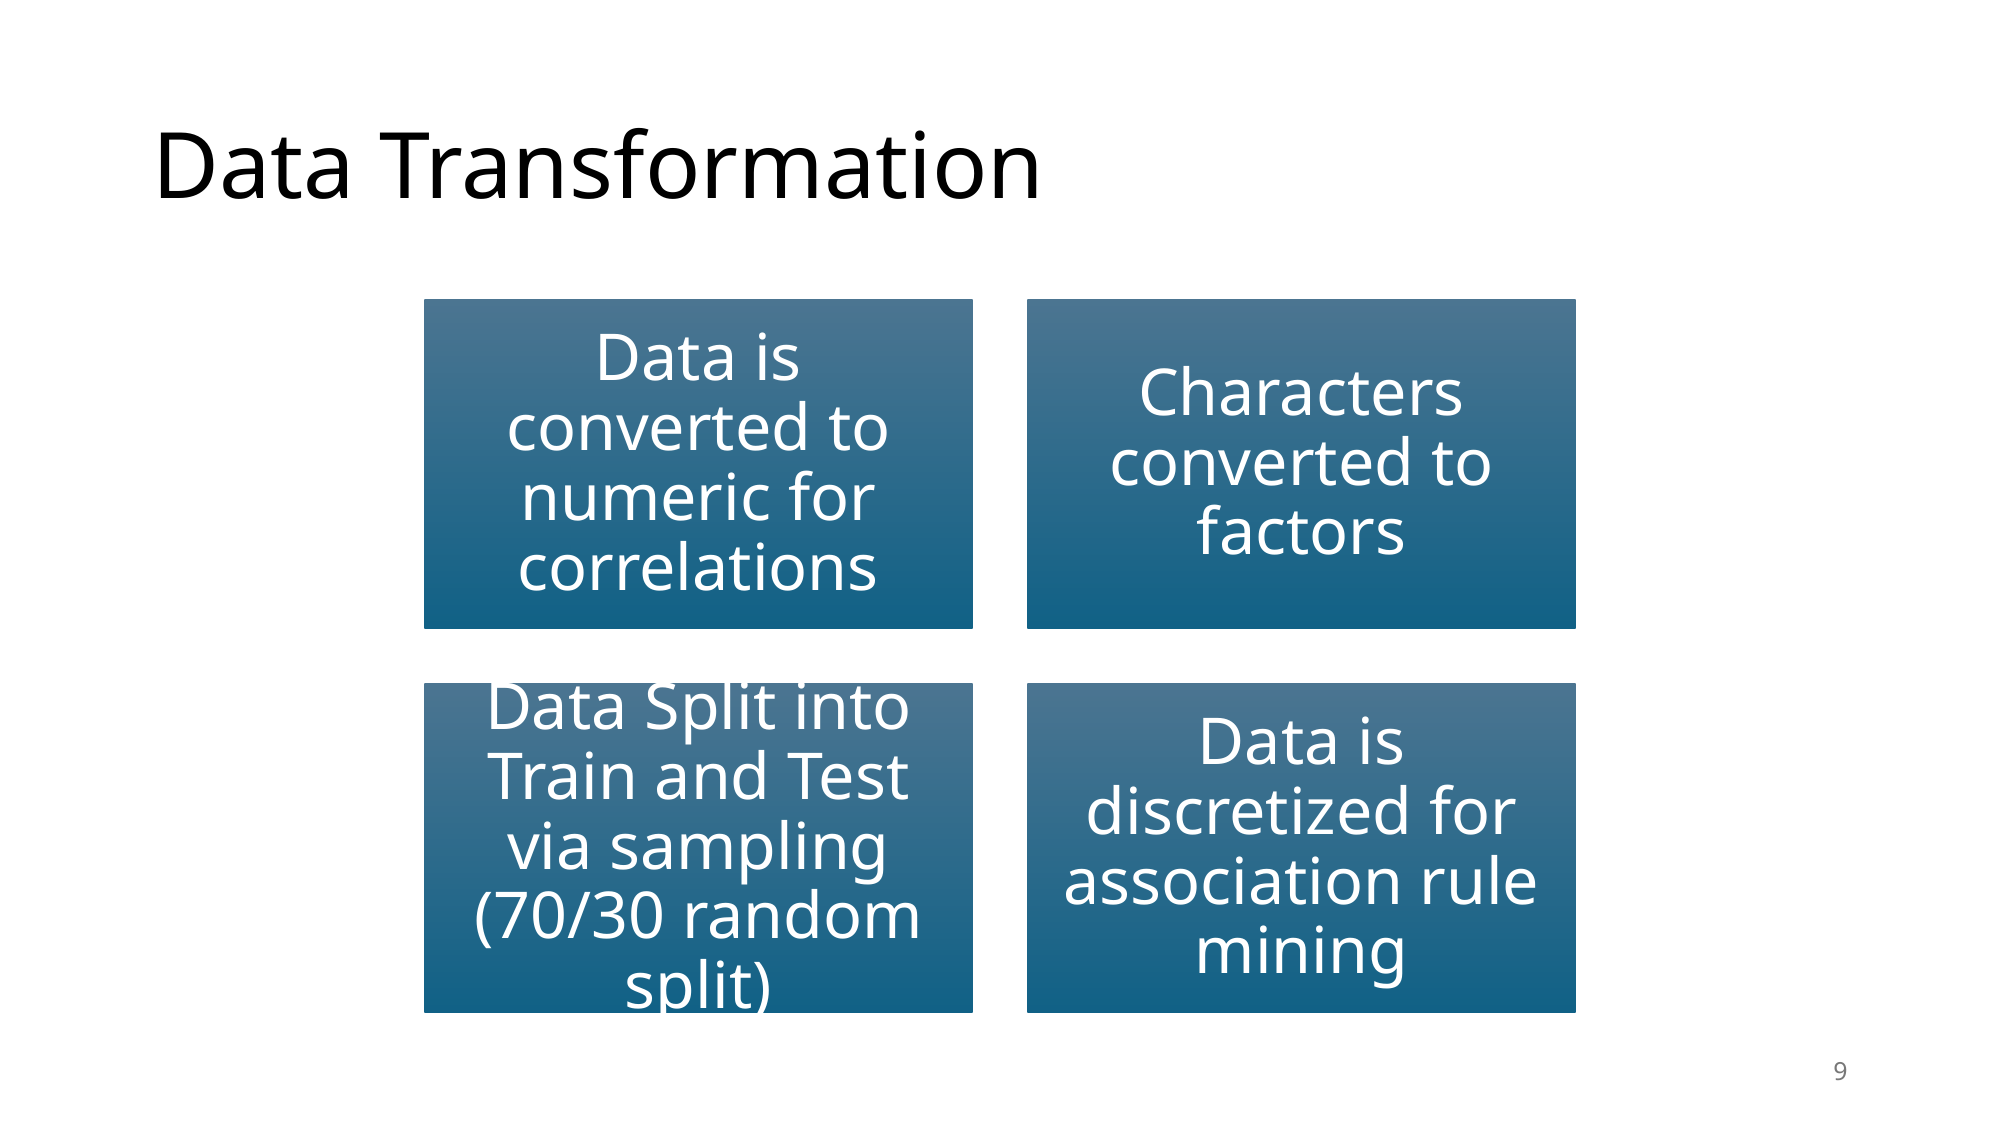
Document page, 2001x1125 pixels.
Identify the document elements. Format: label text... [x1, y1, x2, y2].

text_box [136, 298, 1863, 1014]
title Data Transformation [137, 59, 1863, 278]
slide_number 9 [1412, 1042, 1863, 1103]
